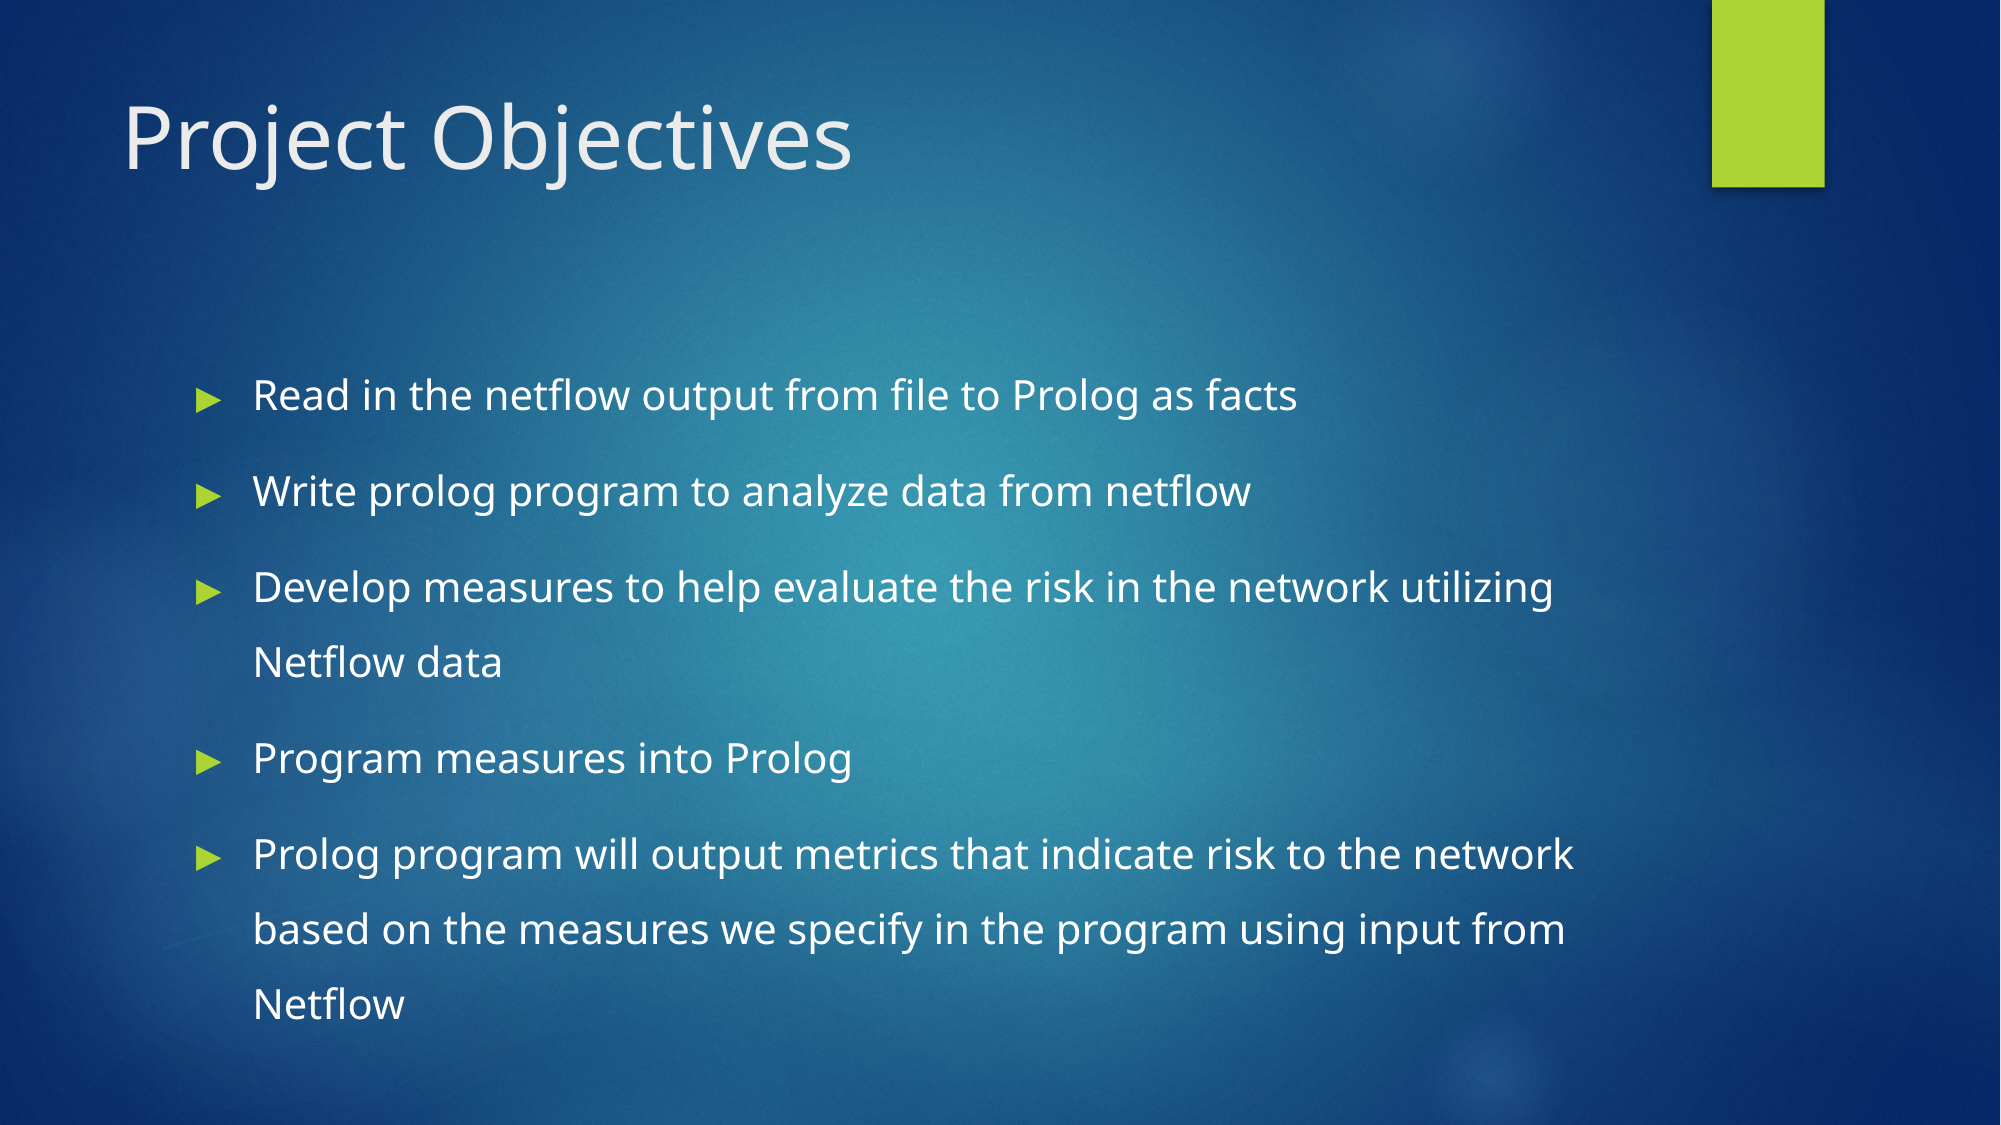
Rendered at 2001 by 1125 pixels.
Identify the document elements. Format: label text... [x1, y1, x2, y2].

title Project Objectives [106, 74, 1649, 304]
list Read in the netflow output from file to Prolog as facts Write prolog program to analyze data from netflow Develop measures to help evaluate the risk in the network utilizing Netflow data Program measures into Prolog Prolog program will output metrics that indicate risk to the network based on the measures we specify in the program using input from Netflow [181, 336, 1649, 1025]
picture [0, 0, 2001, 1125]
